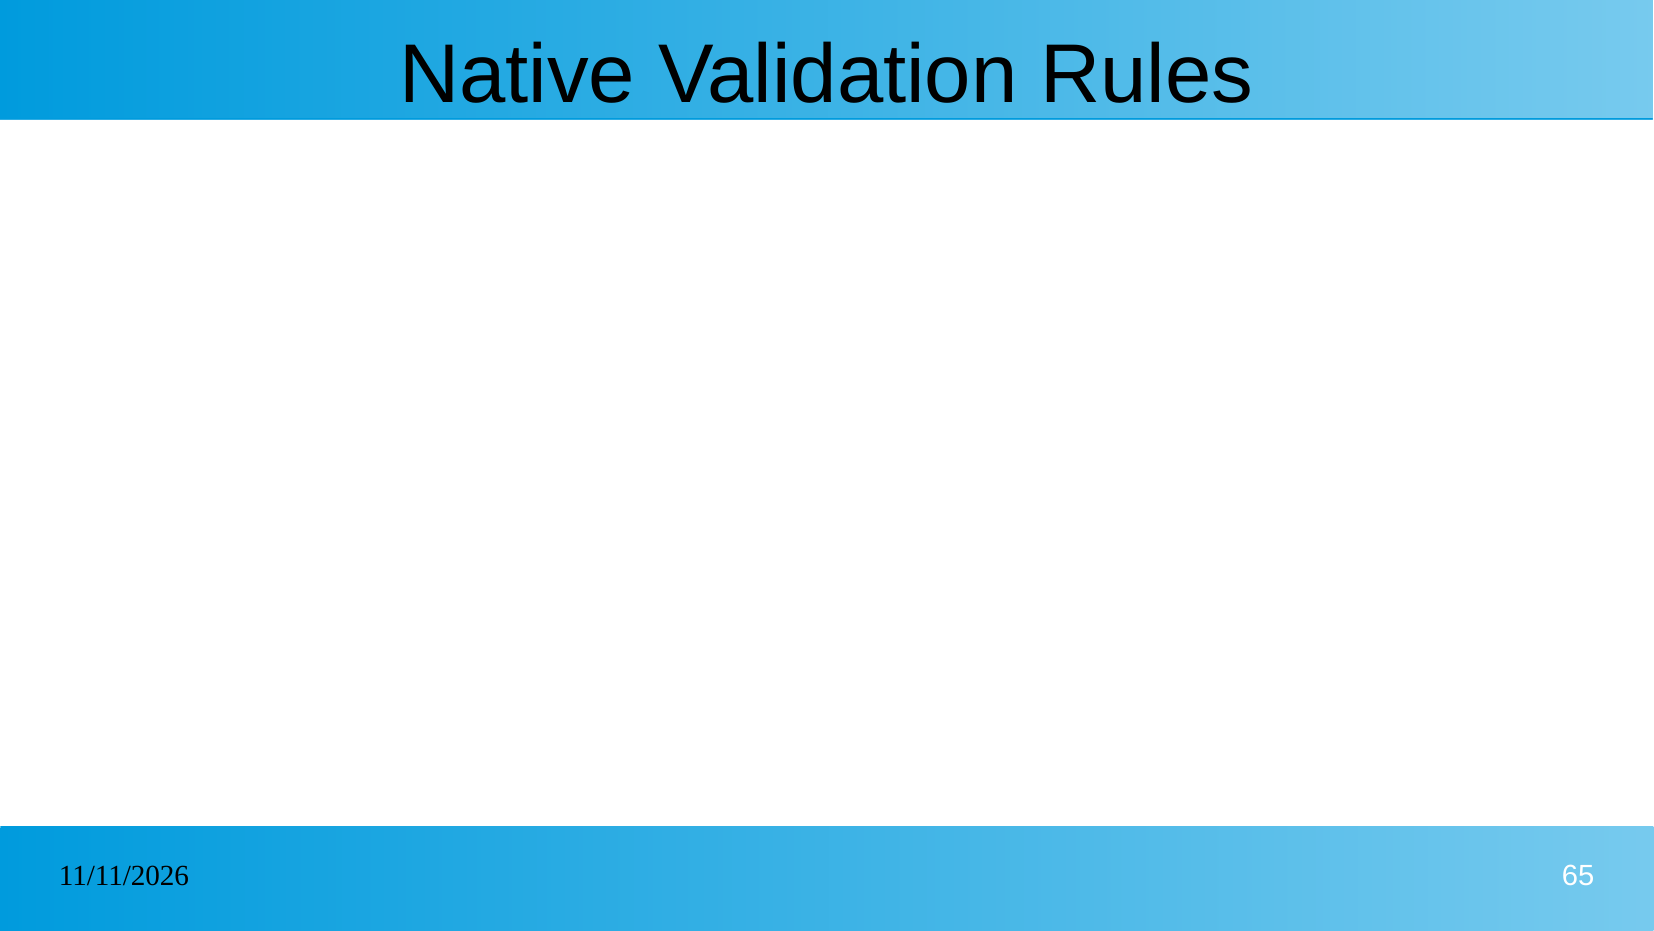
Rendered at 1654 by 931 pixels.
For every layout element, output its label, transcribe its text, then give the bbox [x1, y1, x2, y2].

slide_number 65 [1210, 856, 1595, 916]
title Native Validation Rules [59, 29, 1595, 108]
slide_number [59, 856, 443, 916]
